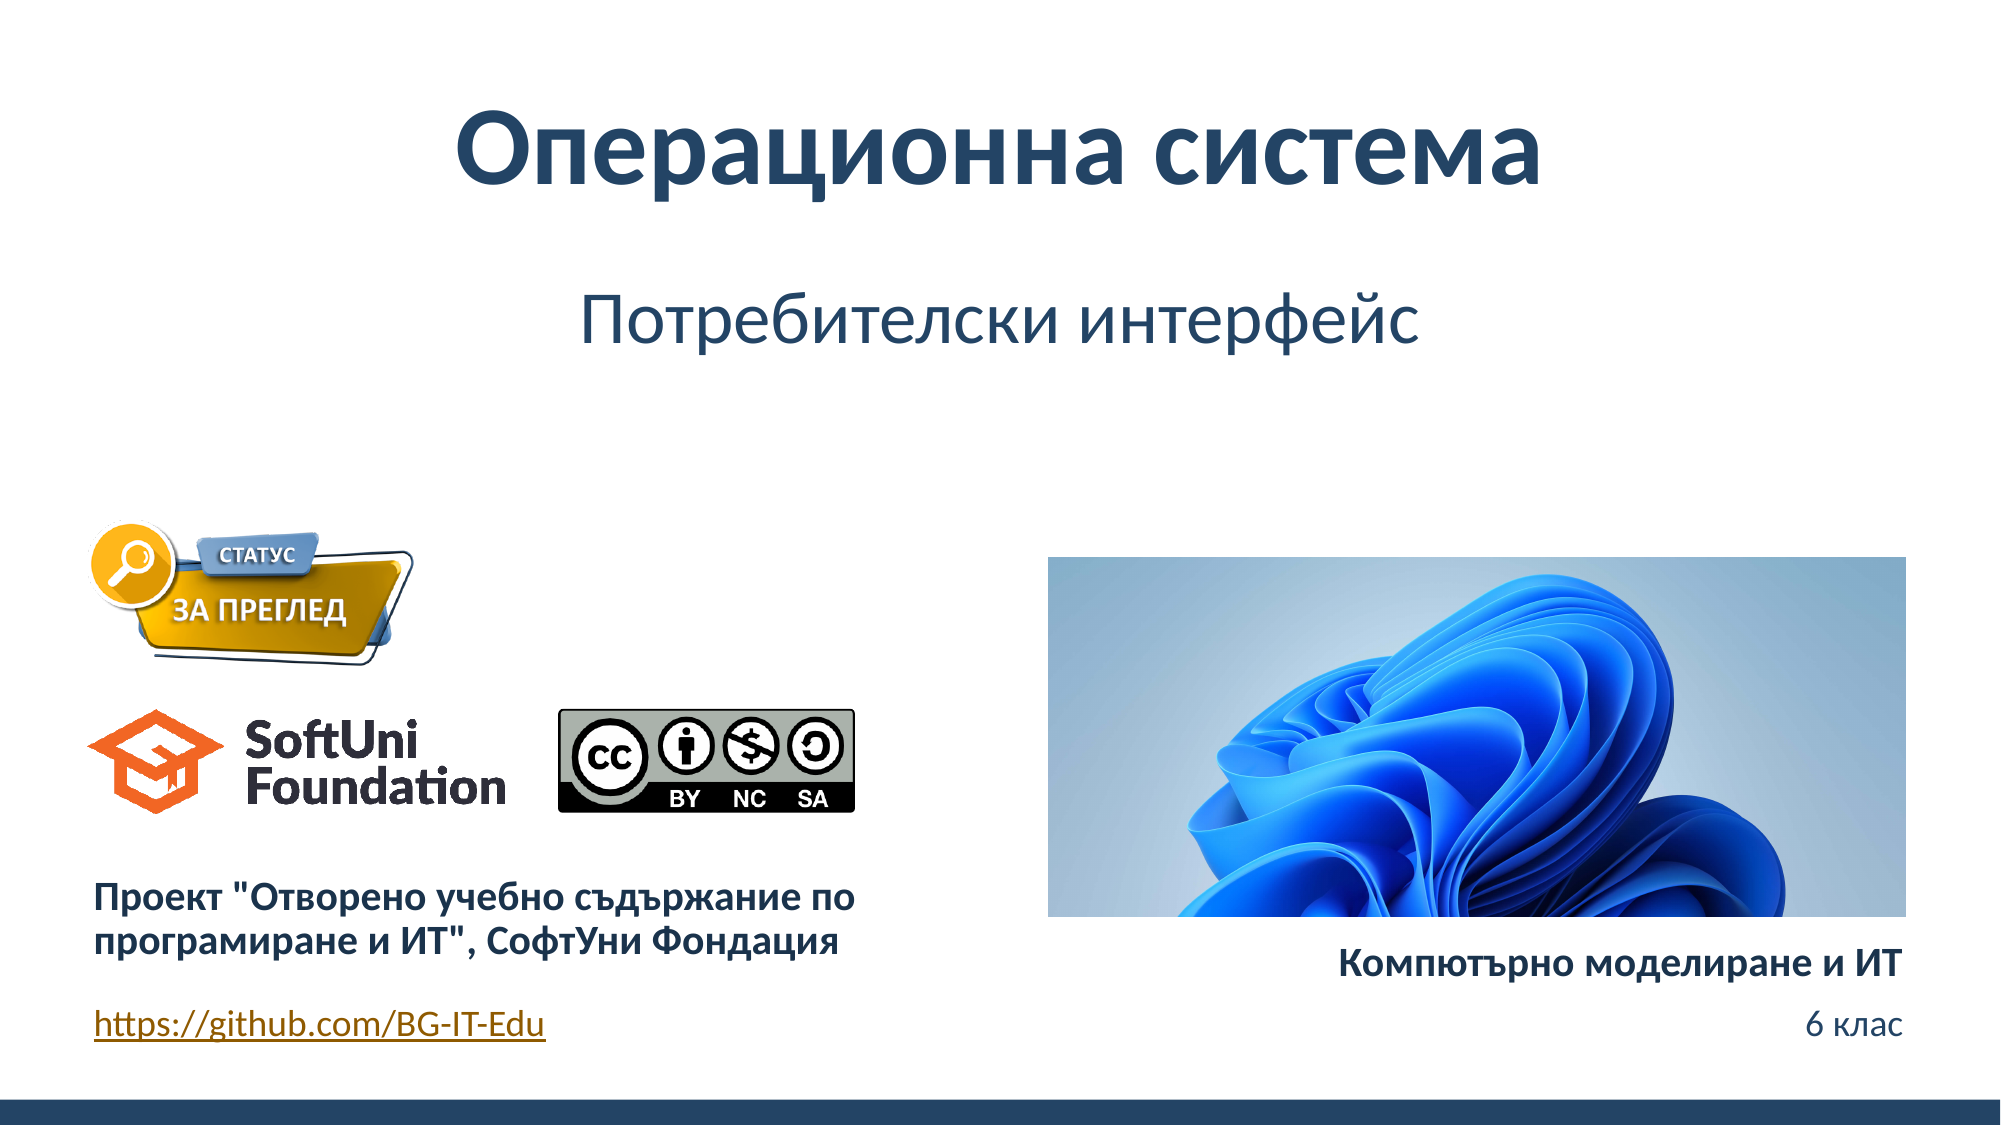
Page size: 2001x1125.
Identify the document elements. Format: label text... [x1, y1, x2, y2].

picture [85, 517, 415, 666]
list 6 клас [1048, 998, 1910, 1055]
picture [87, 709, 505, 814]
subtitle Потребителски интерфейс [91, 277, 1910, 426]
picture [1047, 557, 1910, 918]
list Компютърно моделиране и ИТ [1048, 934, 1910, 997]
title Операционна система [91, 52, 1910, 260]
list https://github.com/BG-IT-Edu [87, 998, 868, 1055]
list Проект "Отворено учебно съдържание по програмиране и ИТ", СофтУни Фондация [87, 861, 868, 981]
picture [558, 708, 855, 813]
